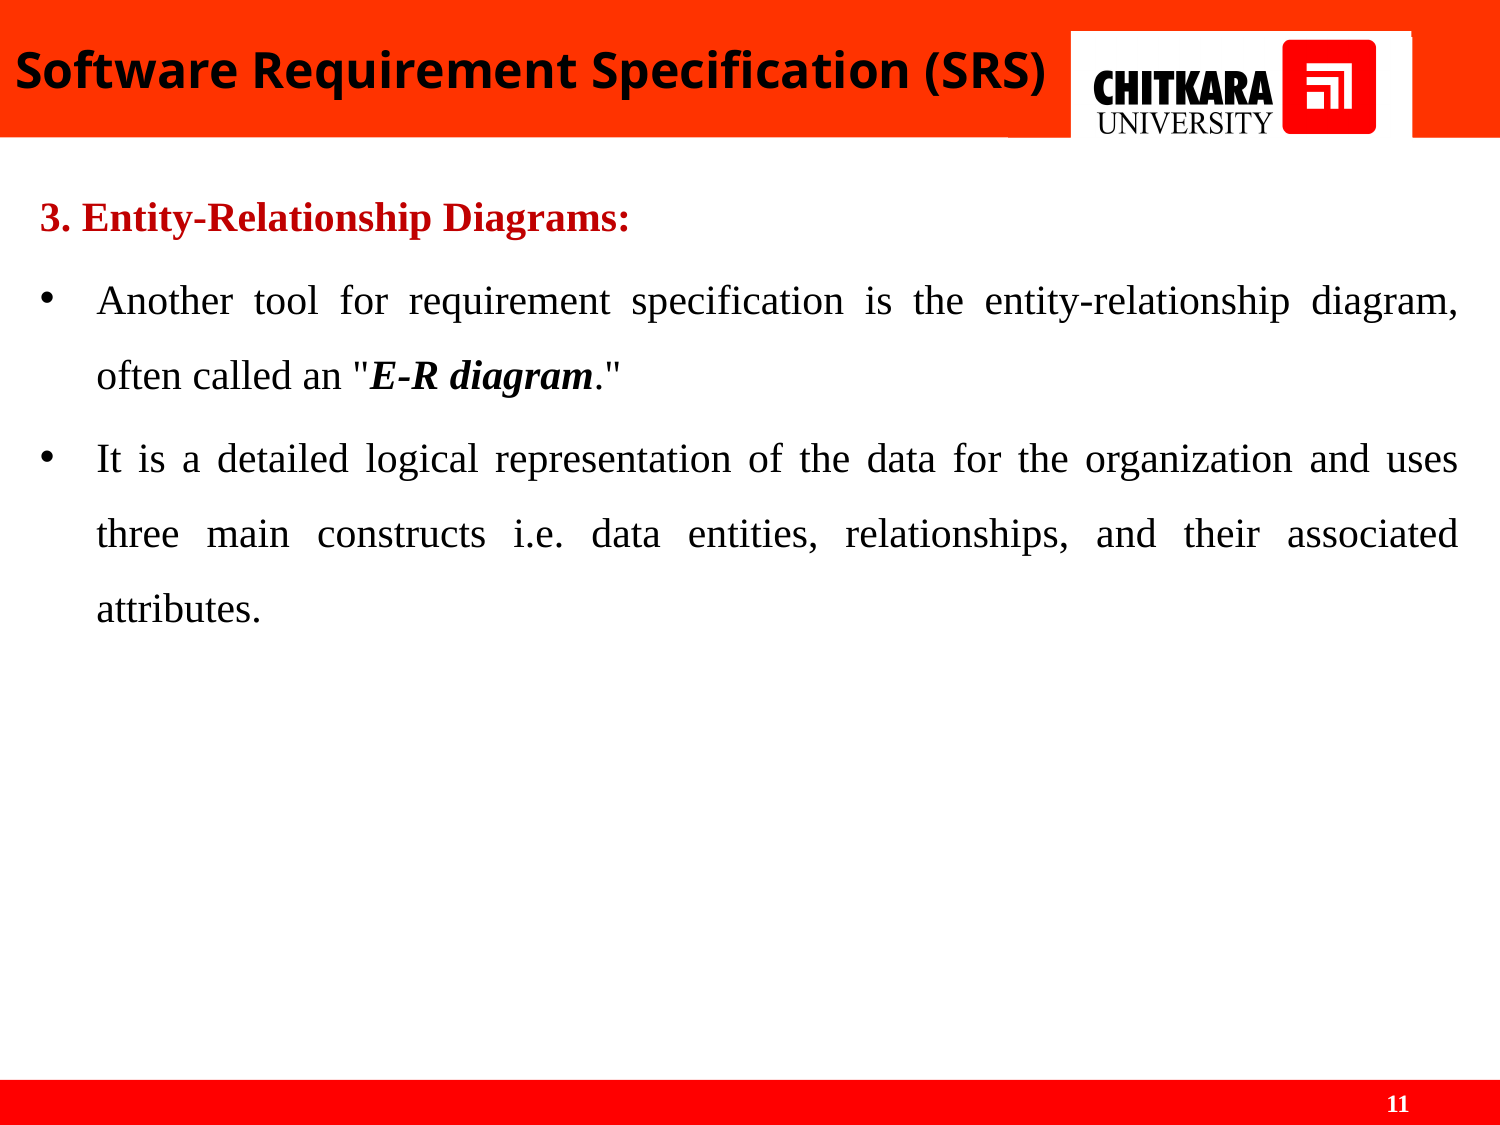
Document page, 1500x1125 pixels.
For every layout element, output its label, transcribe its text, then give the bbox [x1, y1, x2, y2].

picture [1074, 37, 1391, 138]
slide_number 11 [1074, 1087, 1425, 1117]
title Software Requirement Specification (SRS) [0, 0, 1063, 138]
list 3. Entity-Relationship Diagrams: Another tool for requirement specification is the entity-relationship diagram, often called an "E-R diagram." It is a detailed logical representation of the data for the organization and uses three main constructs i.e. data entities, relationships, and their associated attributes. [24, 156, 1476, 1013]
